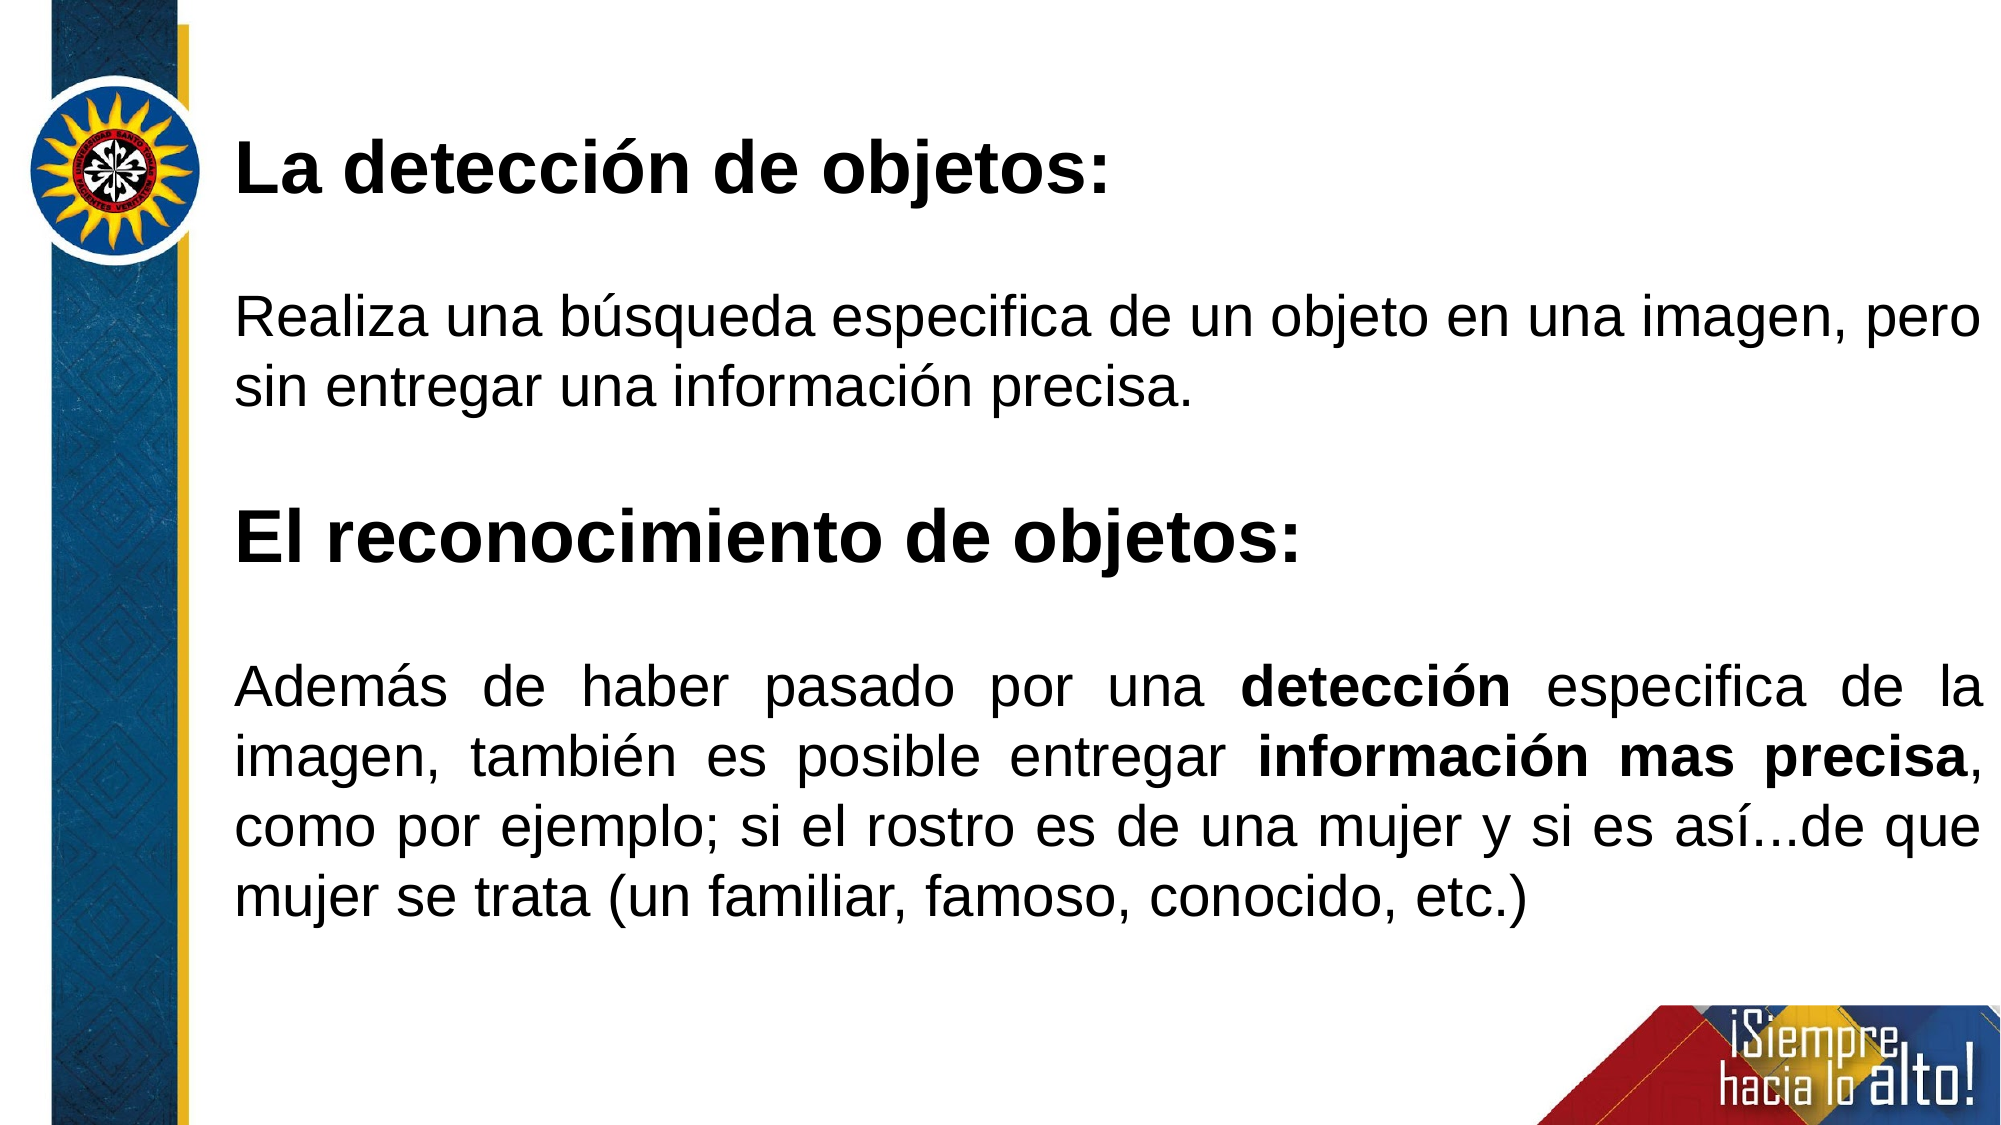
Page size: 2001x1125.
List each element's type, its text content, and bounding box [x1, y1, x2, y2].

picture [0, 0, 2001, 1125]
text_box La detección de objetos: Realiza una búsqueda especifica de un objeto en una imagen, pero sin entregar una información precisa. El reconocimiento de objetos: Además de haber pasado por una detección especifica de la imagen, también es posible entregar información mas precisa, como por ejemplo; si el rostro es de una mujer y si es así...de que mujer se trata (un familiar, famoso, conocido, etc.) [219, 110, 2000, 1006]
